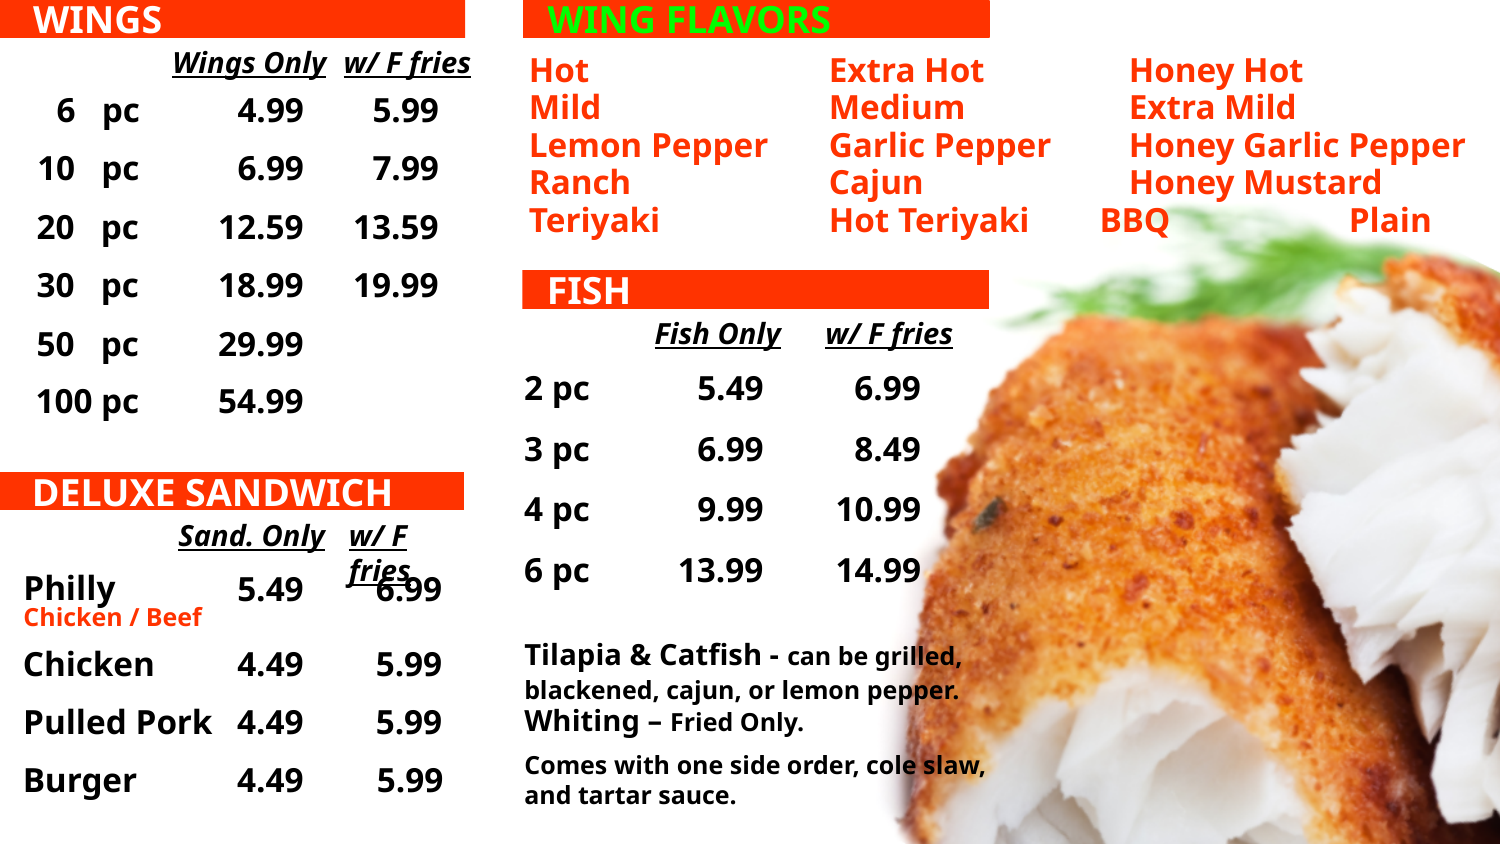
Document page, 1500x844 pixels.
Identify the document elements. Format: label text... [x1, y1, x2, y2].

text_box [8, 560, 461, 635]
text_box FISH [520, 269, 800, 310]
picture [750, 247, 1500, 844]
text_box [18, 315, 457, 371]
text_box Tilapia & Catfish - can be grilled, blackened, cajun, or lemon pepper. Whiting – Fried Only. Comes with one side order, cole slaw, and tartar sauce. [509, 630, 800, 844]
text_box Sand. Only [138, 510, 340, 558]
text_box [19, 139, 457, 196]
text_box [18, 198, 457, 255]
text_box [7, 751, 462, 808]
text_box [508, 541, 940, 598]
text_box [508, 420, 939, 477]
text_box WING FLAVORS [521, 0, 992, 39]
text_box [508, 359, 939, 416]
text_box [164, 37, 492, 89]
text_box Hot Extra Hot Honey Hot Mild Medium Extra Mild Lemon Pepper Garlic Pepper Honey Garlic Pepper Ranch Cajun Honey Mustard Teriyaki Hot Teriyaki BBQ Plain [514, 43, 1488, 247]
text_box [18, 257, 457, 314]
text_box w/ F fries [340, 510, 491, 595]
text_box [508, 480, 940, 537]
text_box DELUXE SANDWICH [0, 470, 466, 512]
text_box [18, 372, 457, 429]
text_box WINGS [0, 0, 467, 40]
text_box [8, 635, 461, 692]
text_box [8, 699, 461, 750]
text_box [39, 81, 457, 138]
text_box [644, 308, 977, 360]
